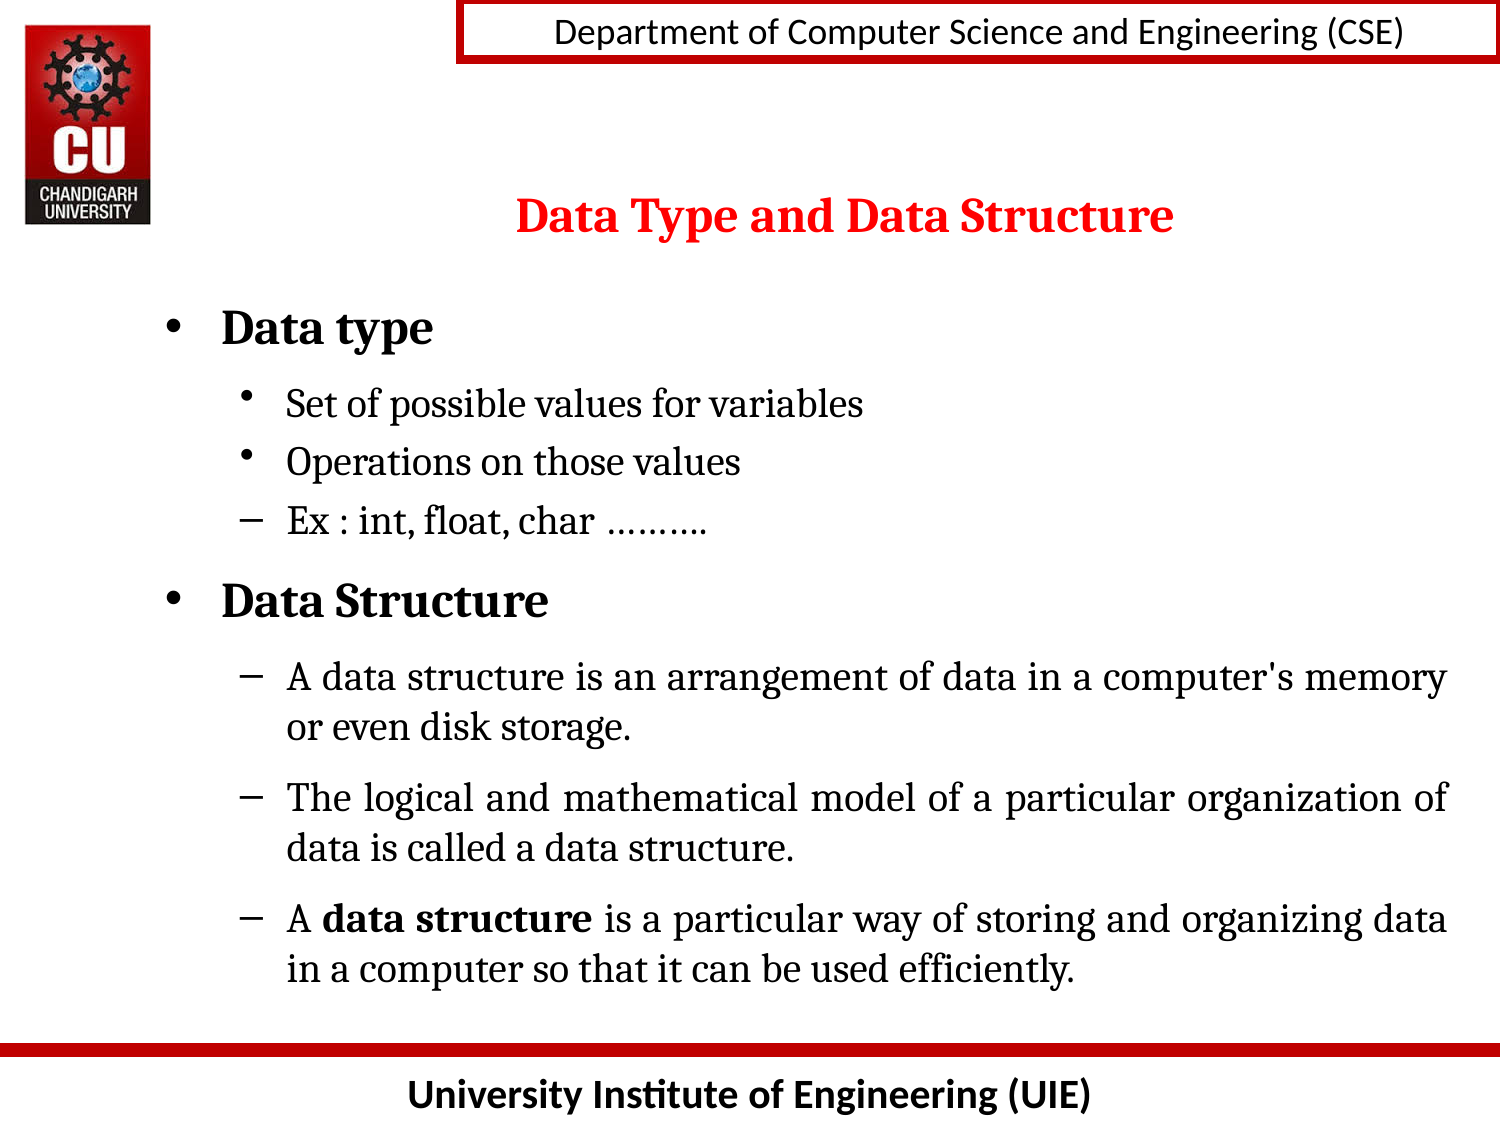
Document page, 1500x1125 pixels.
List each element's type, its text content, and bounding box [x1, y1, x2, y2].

list Data type Set of possible values for variables Operations on those values Ex : int, float, char ………. Data Structure A data structure is an arrangement of data in a computer's memory or even disk storage. The logical and mathematical model of a particular organization of data is called a data structure. A data structure is a particular way of storing and organizing data in a computer so that it can be used efficiently. [150, 287, 1463, 1025]
title Data Type and Data Structure [195, 162, 1496, 263]
picture [24, 24, 151, 225]
